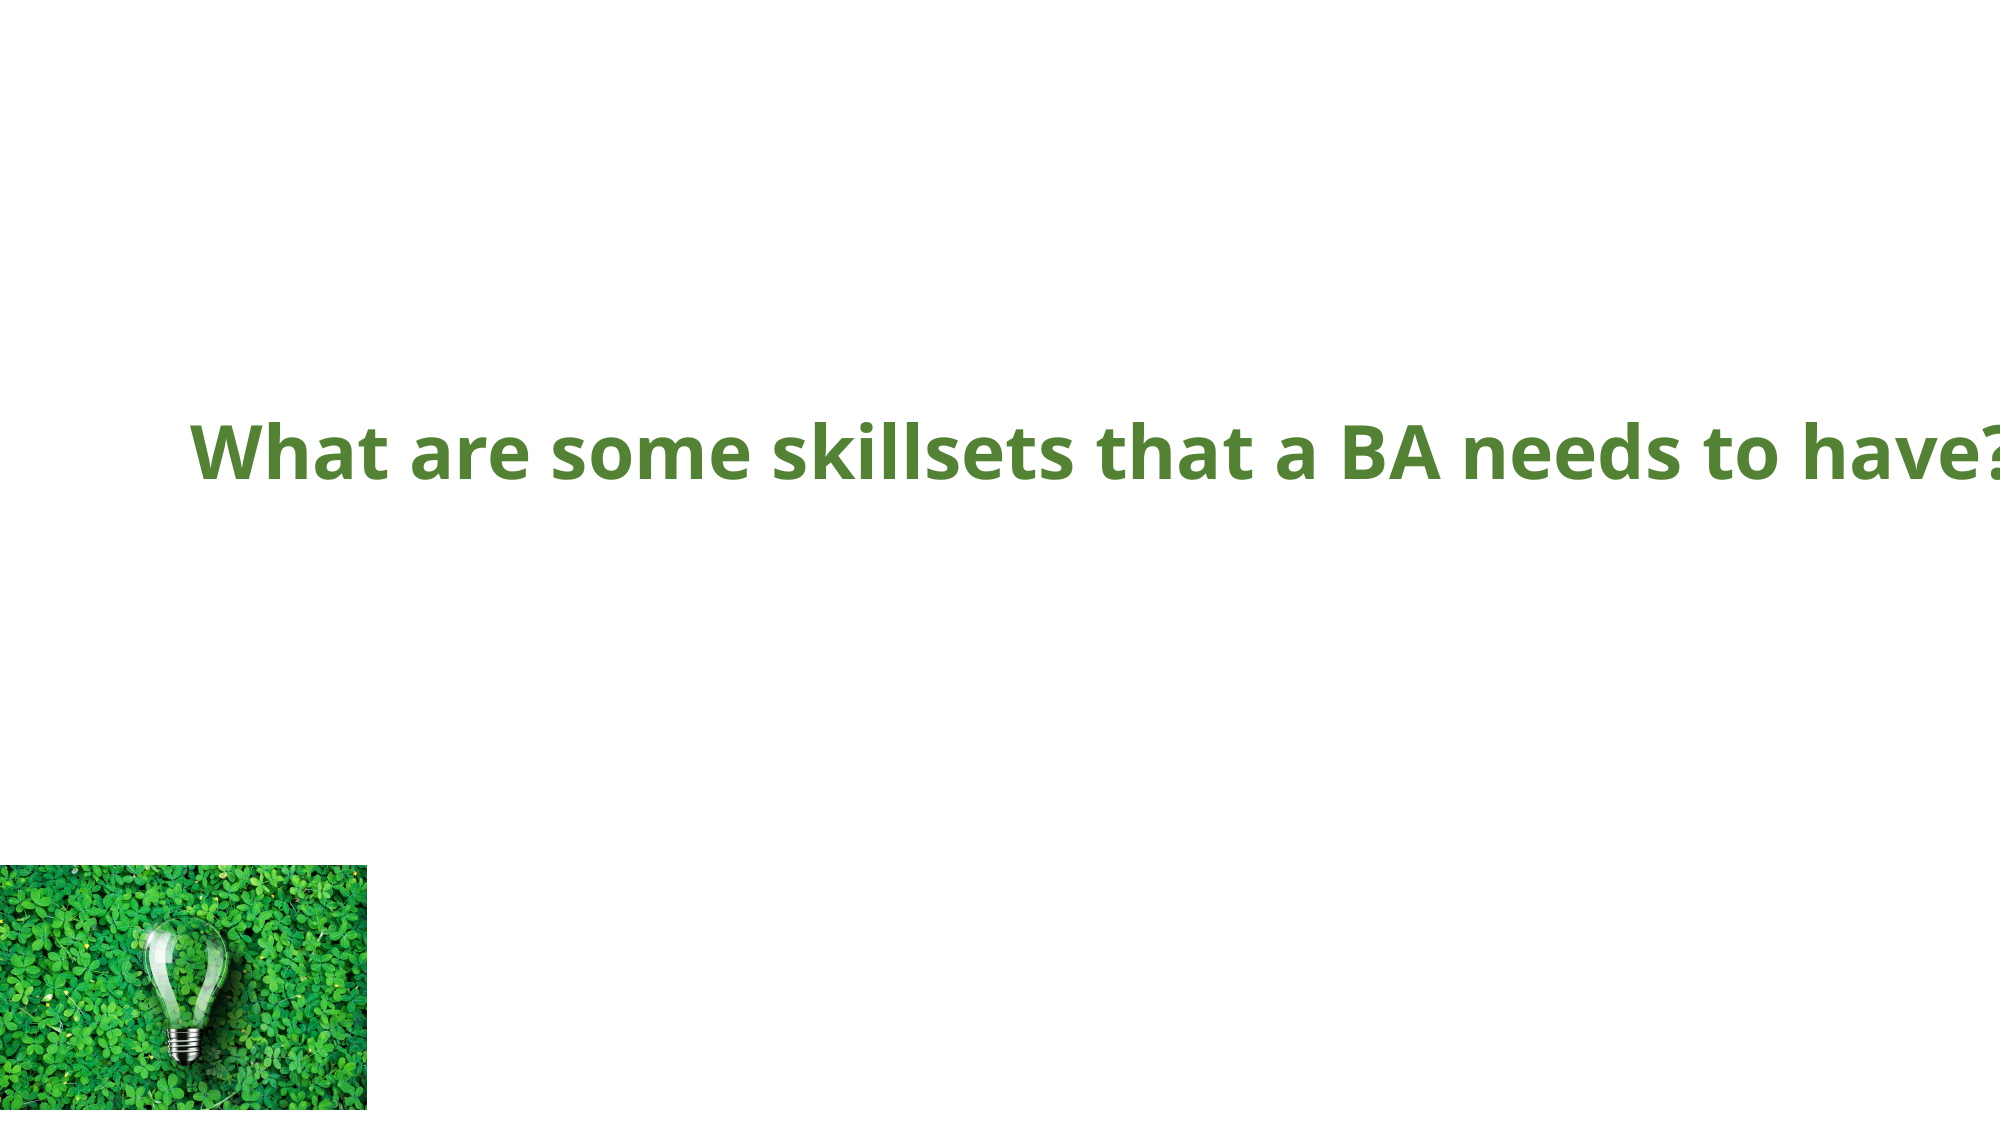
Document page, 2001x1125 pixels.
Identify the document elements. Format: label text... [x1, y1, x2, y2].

text_box What are some skillsets that a BA needs to have? [175, 397, 2000, 503]
picture [0, 865, 367, 1110]
